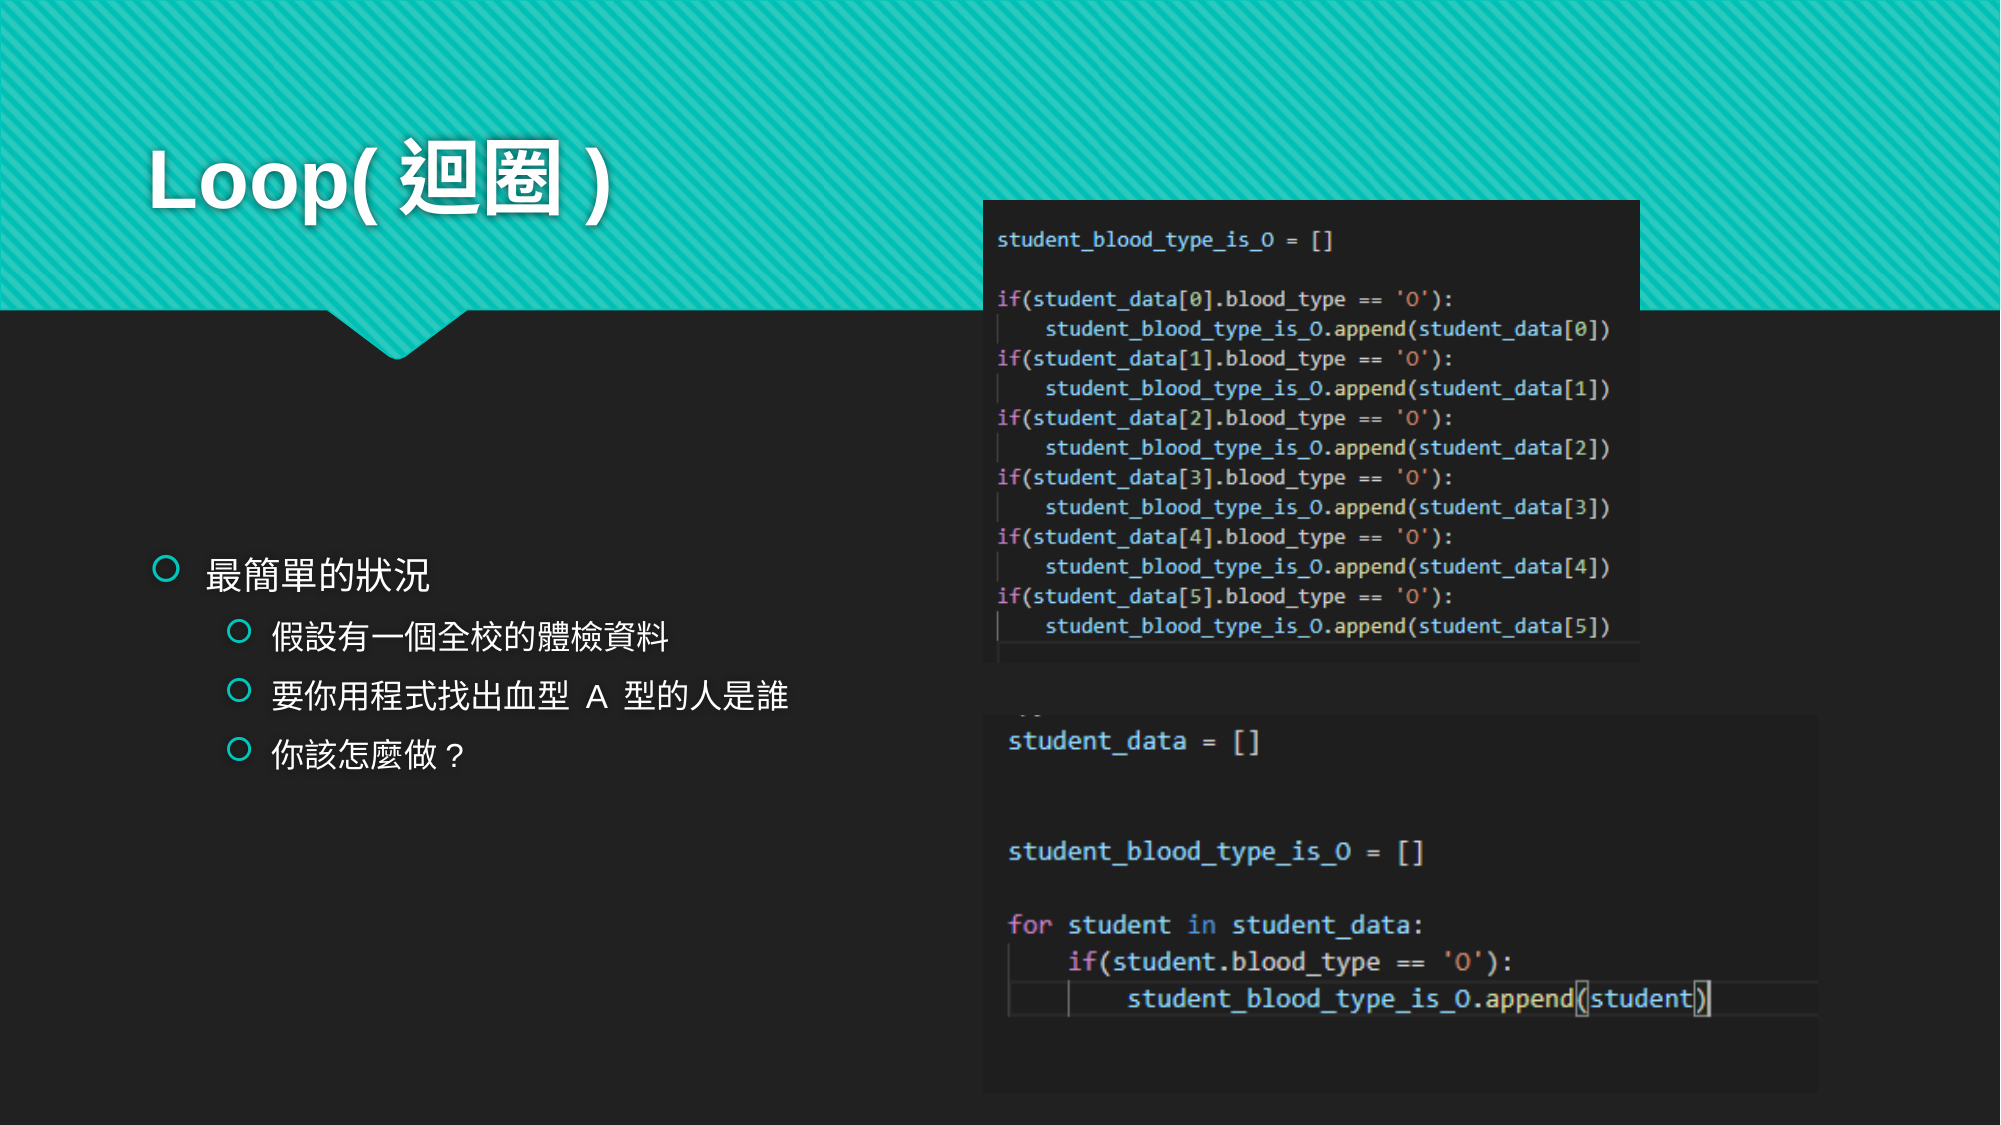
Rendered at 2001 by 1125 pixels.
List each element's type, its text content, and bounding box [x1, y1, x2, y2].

picture [983, 715, 1818, 1094]
list 最簡單的狀況 假設有一個全校的體檢資料 要你用程式找出血型 A 型的人是誰 你該怎麼做? [134, 364, 1866, 962]
title Loop(迴圈) [132, 73, 1868, 233]
picture [983, 199, 1641, 664]
